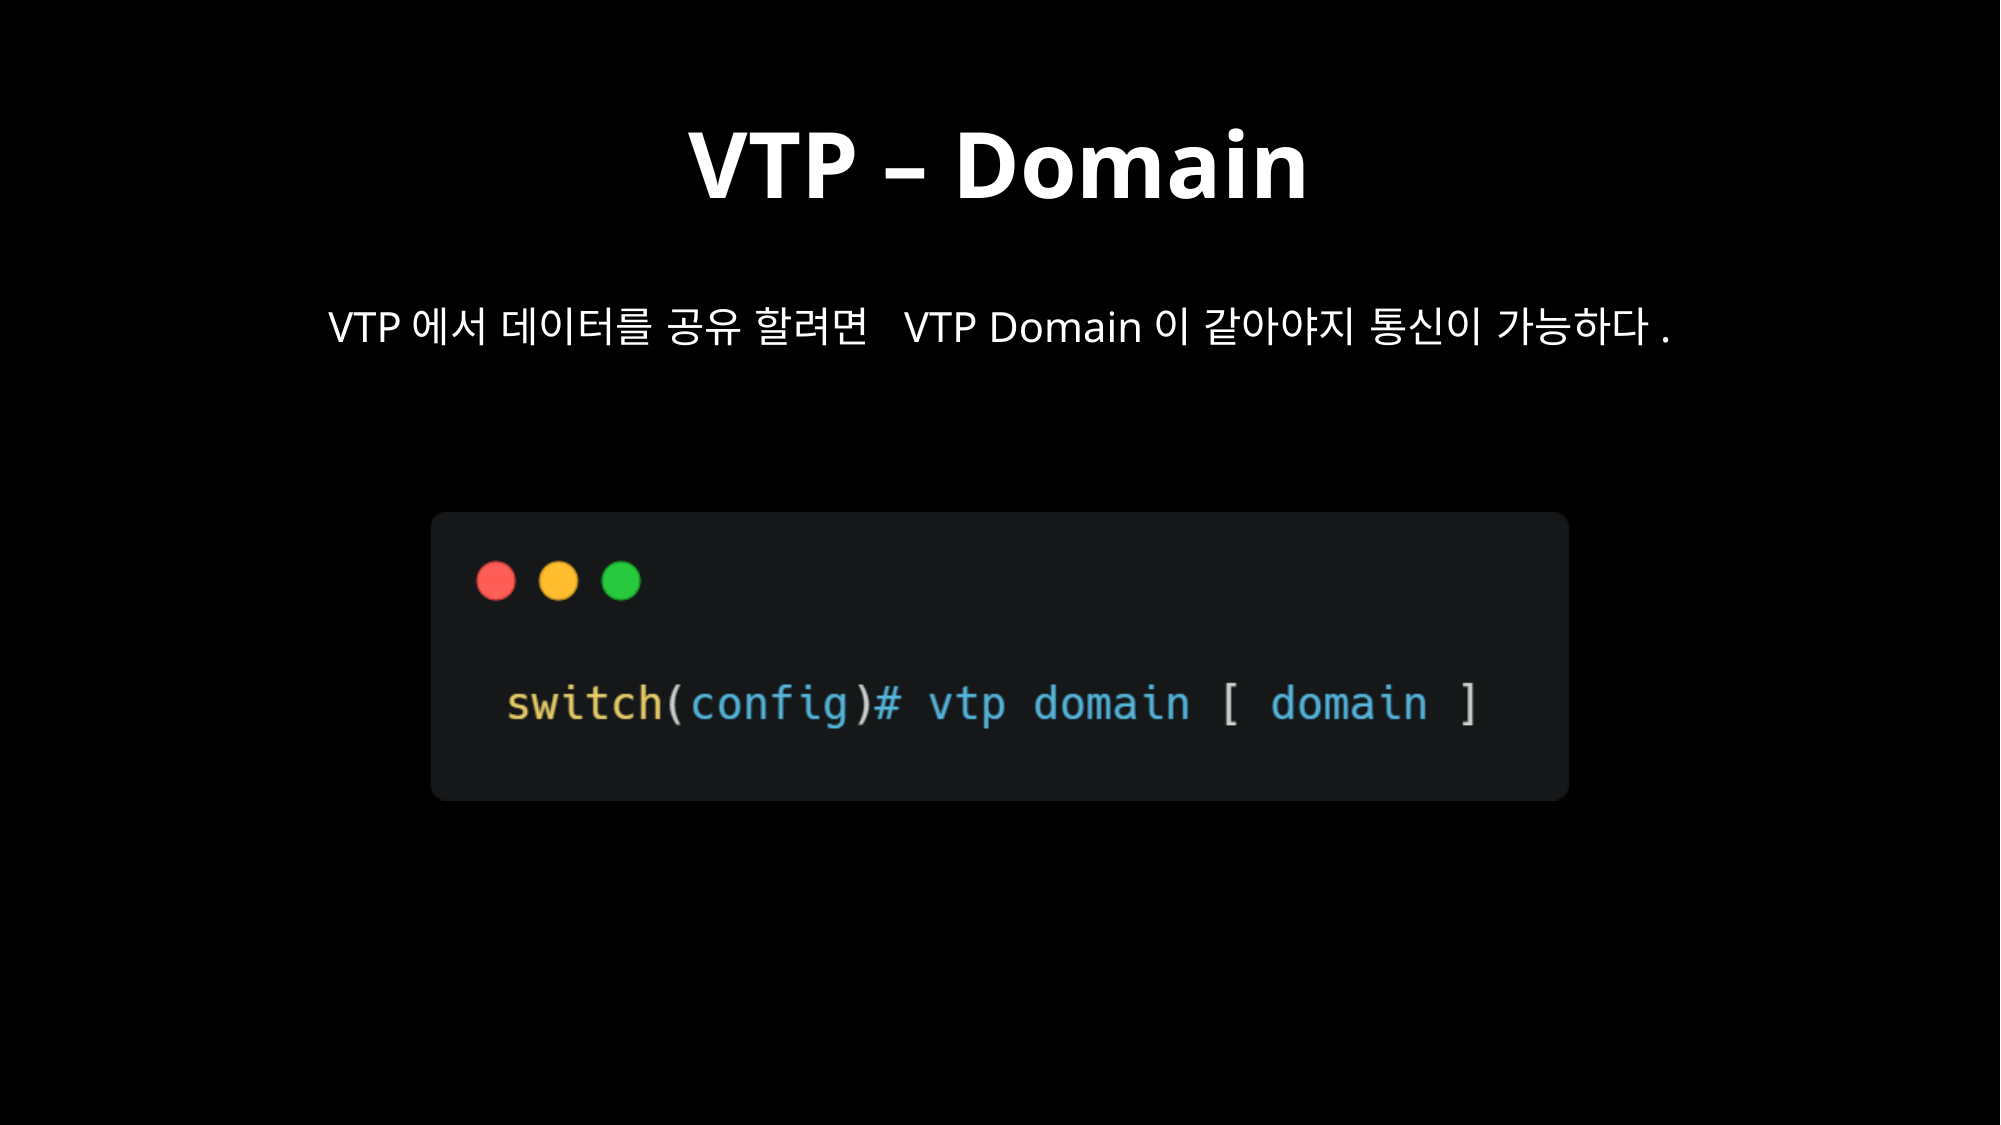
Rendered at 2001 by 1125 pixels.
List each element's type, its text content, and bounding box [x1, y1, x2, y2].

list VTP에서 데이터를 공유 할려면 VTP Domain이 같아야지 통신이 가능하다. [137, 299, 1863, 1014]
title VTP – Domain [137, 59, 1863, 278]
picture [429, 512, 1571, 801]
